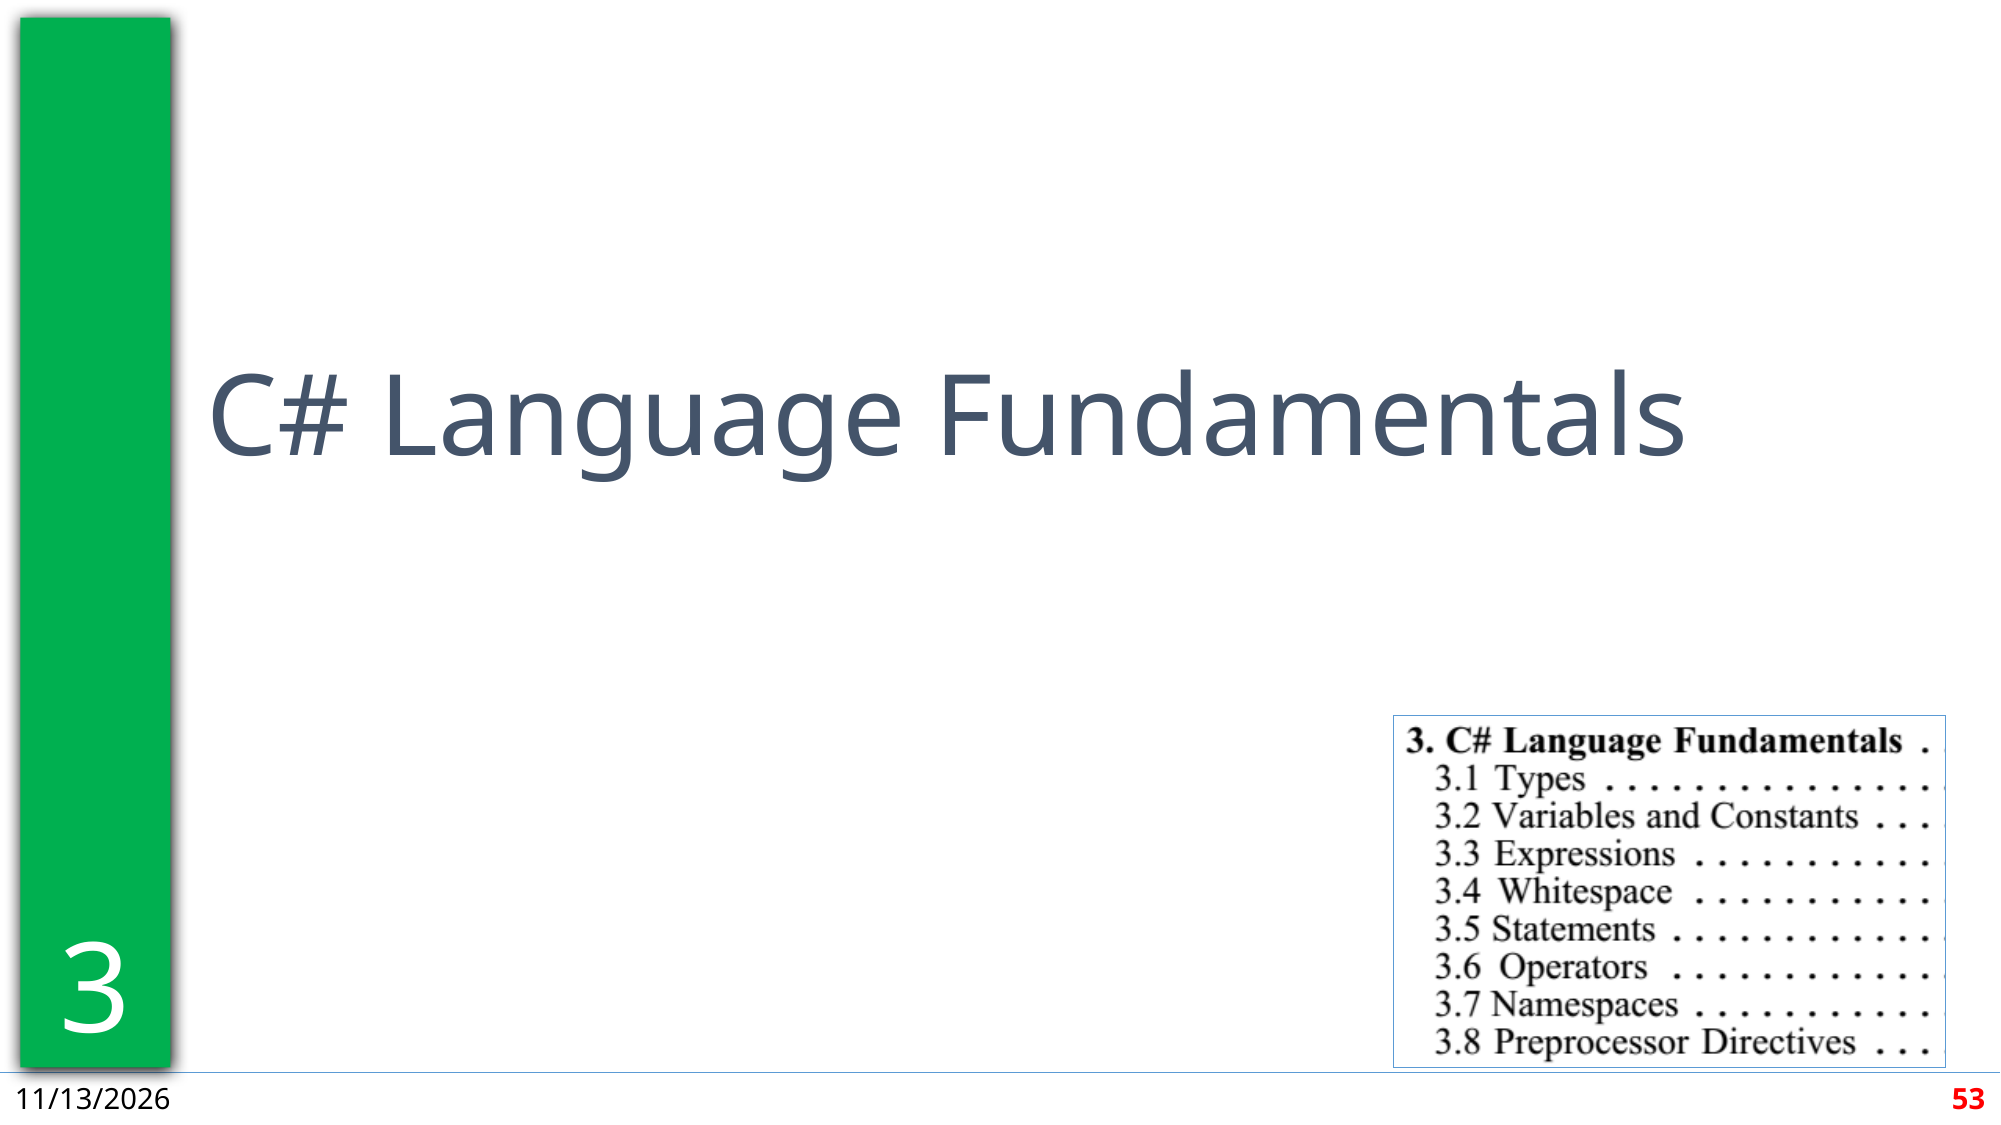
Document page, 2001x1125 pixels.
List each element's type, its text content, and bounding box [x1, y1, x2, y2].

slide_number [0, 1072, 450, 1115]
list C# Language Fundamentals [192, 340, 1946, 488]
slide_number 53 [1550, 1072, 2000, 1115]
picture [1393, 715, 1946, 1068]
list 3 [20, 17, 171, 1068]
